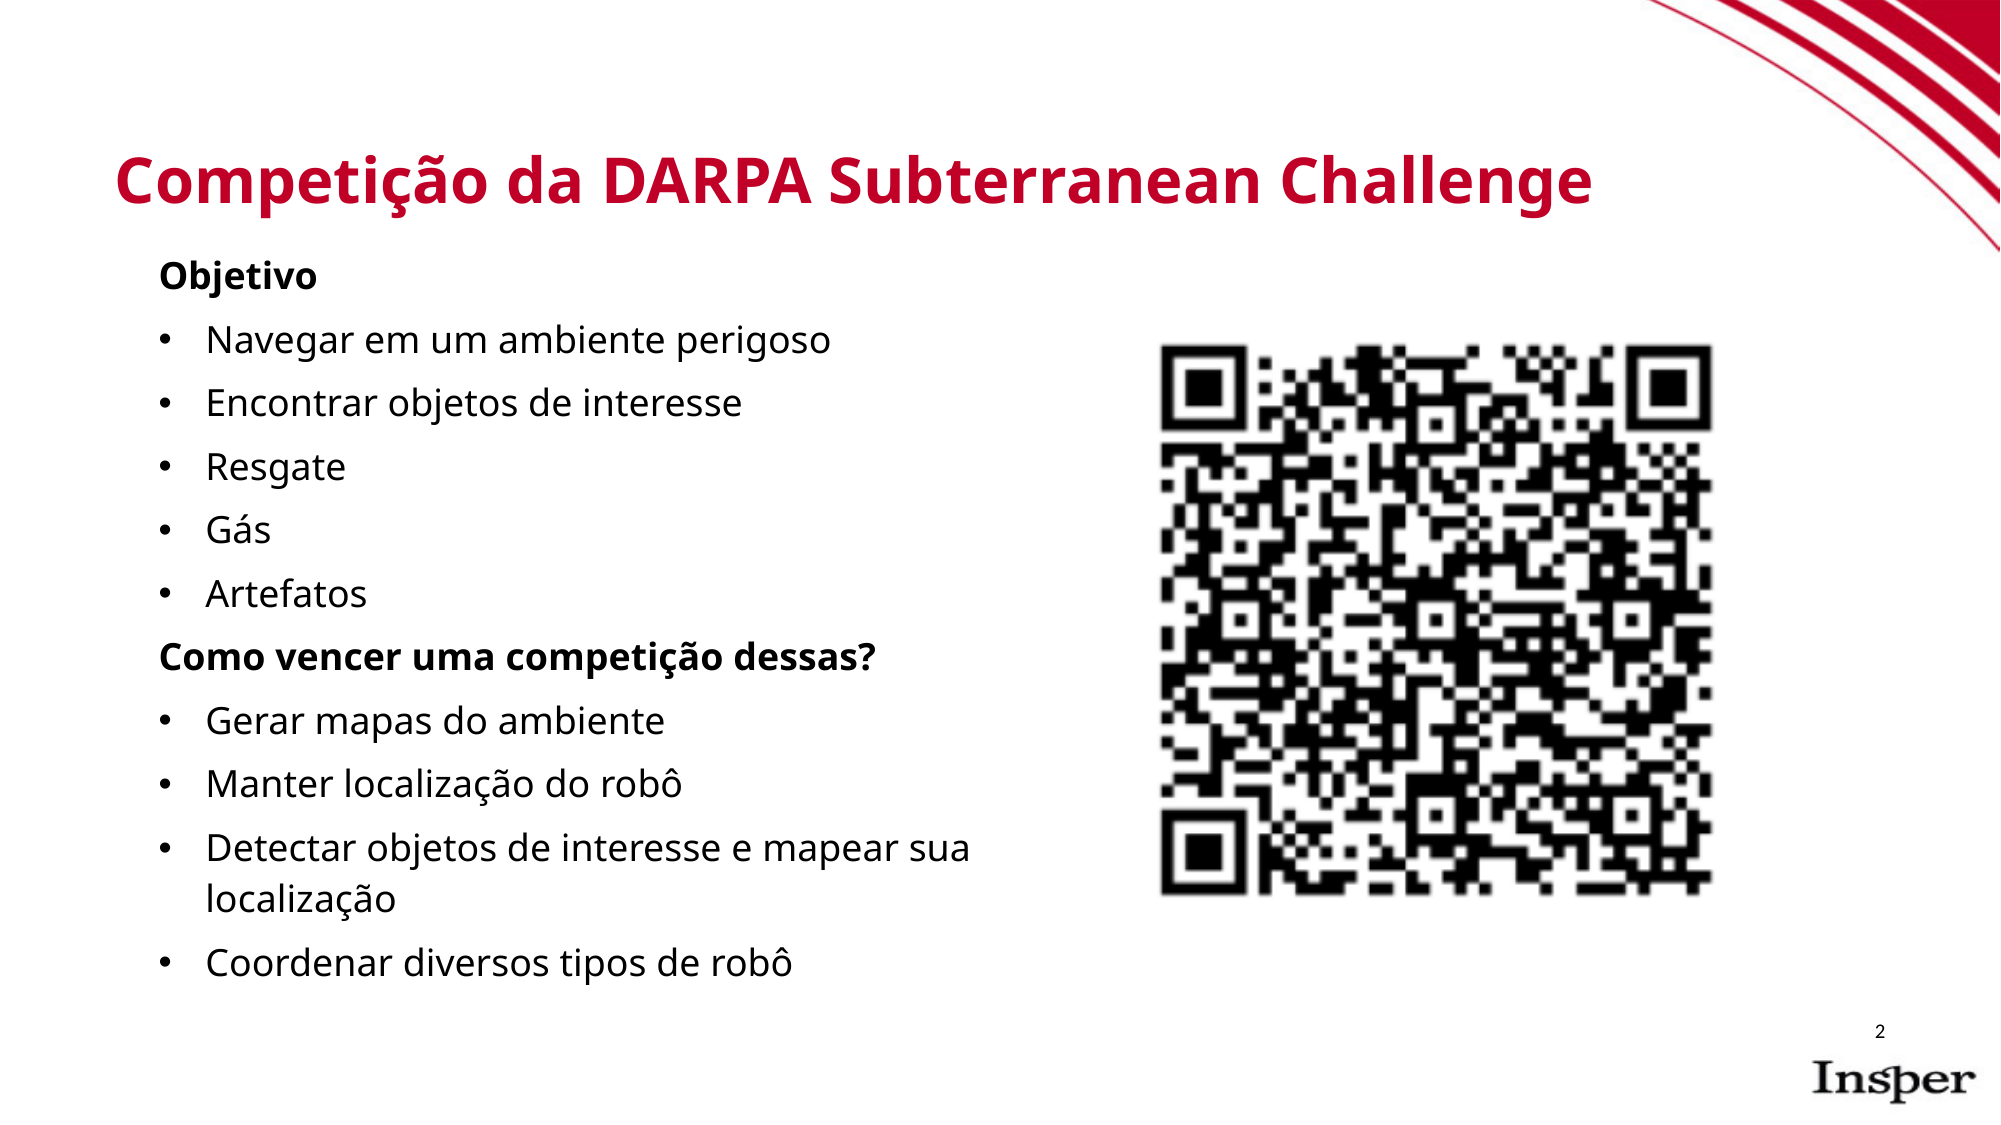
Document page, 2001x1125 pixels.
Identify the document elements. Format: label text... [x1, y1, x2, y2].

picture [0, 0, 2000, 1125]
title Competição da DARPA Subterranean Challenge [99, 128, 1900, 230]
list Objetivo Navegar em um ambiente perigoso Encontrar objetos de interesse Resgate Gás Artefatos Como vencer uma competição dessas? Gerar mapas do ambiente Manter localização do robô Detectar objetos de interesse e mapear sua localização Coordenar diversos tipos de robô [143, 242, 1013, 1008]
slide_number 2 [1433, 1016, 1900, 1076]
